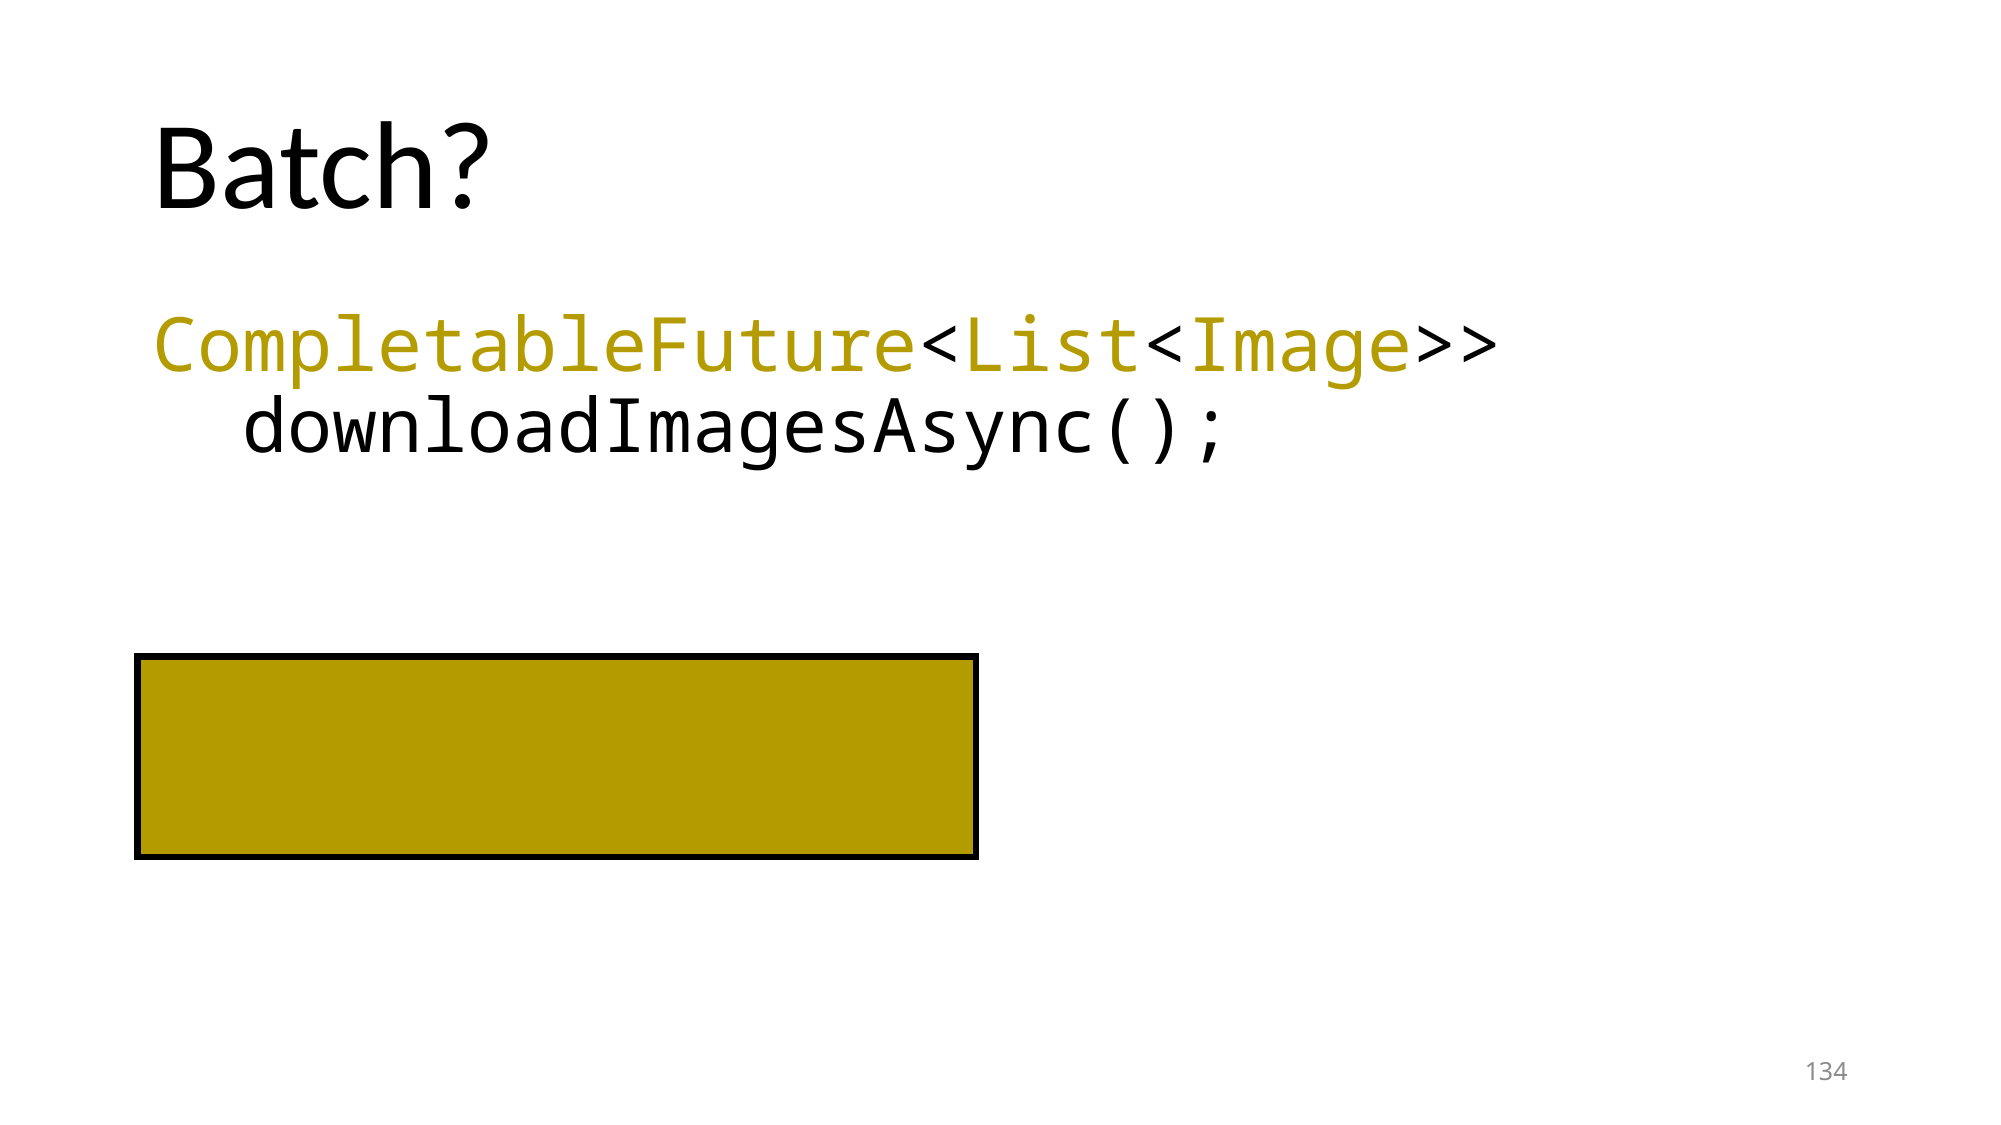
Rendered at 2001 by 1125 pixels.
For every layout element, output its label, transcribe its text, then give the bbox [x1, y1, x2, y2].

slide_number 134 [1412, 1042, 1863, 1103]
list CompletableFuture<List<Image>> downloadImagesAsync(); [137, 299, 1863, 1014]
title Batch? [137, 59, 1863, 278]
text_box [136, 655, 977, 858]
